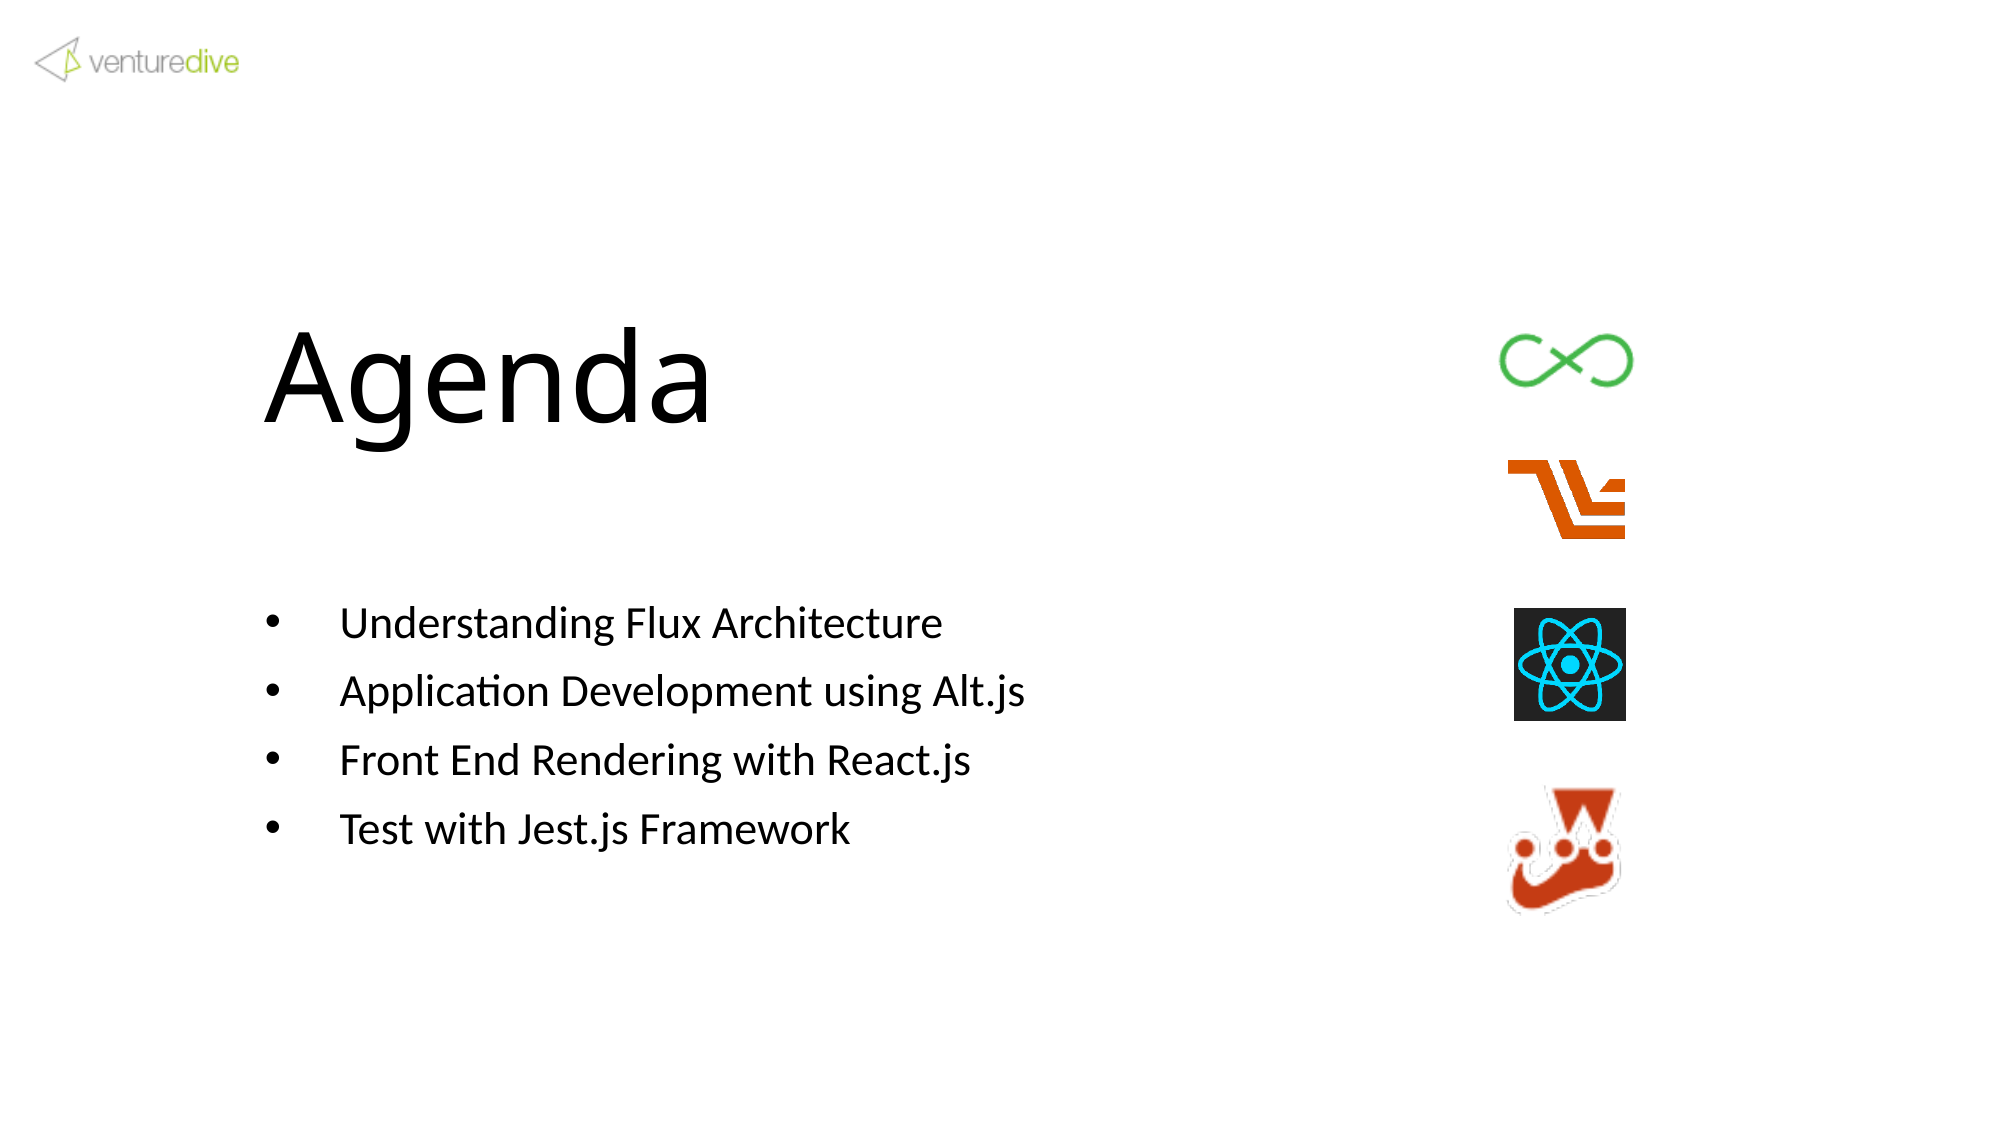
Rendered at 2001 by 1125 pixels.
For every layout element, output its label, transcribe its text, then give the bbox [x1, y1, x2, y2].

subtitle Understanding Flux Architecture Application Development using Alt.js Front End Rendering with React.js Test with Jest.js Framework [249, 590, 1750, 863]
picture [1508, 460, 1625, 539]
title Agenda [249, 184, 1750, 457]
picture [1503, 784, 1626, 916]
picture [1490, 285, 1642, 437]
picture [25, 13, 250, 106]
picture [1514, 608, 1626, 721]
